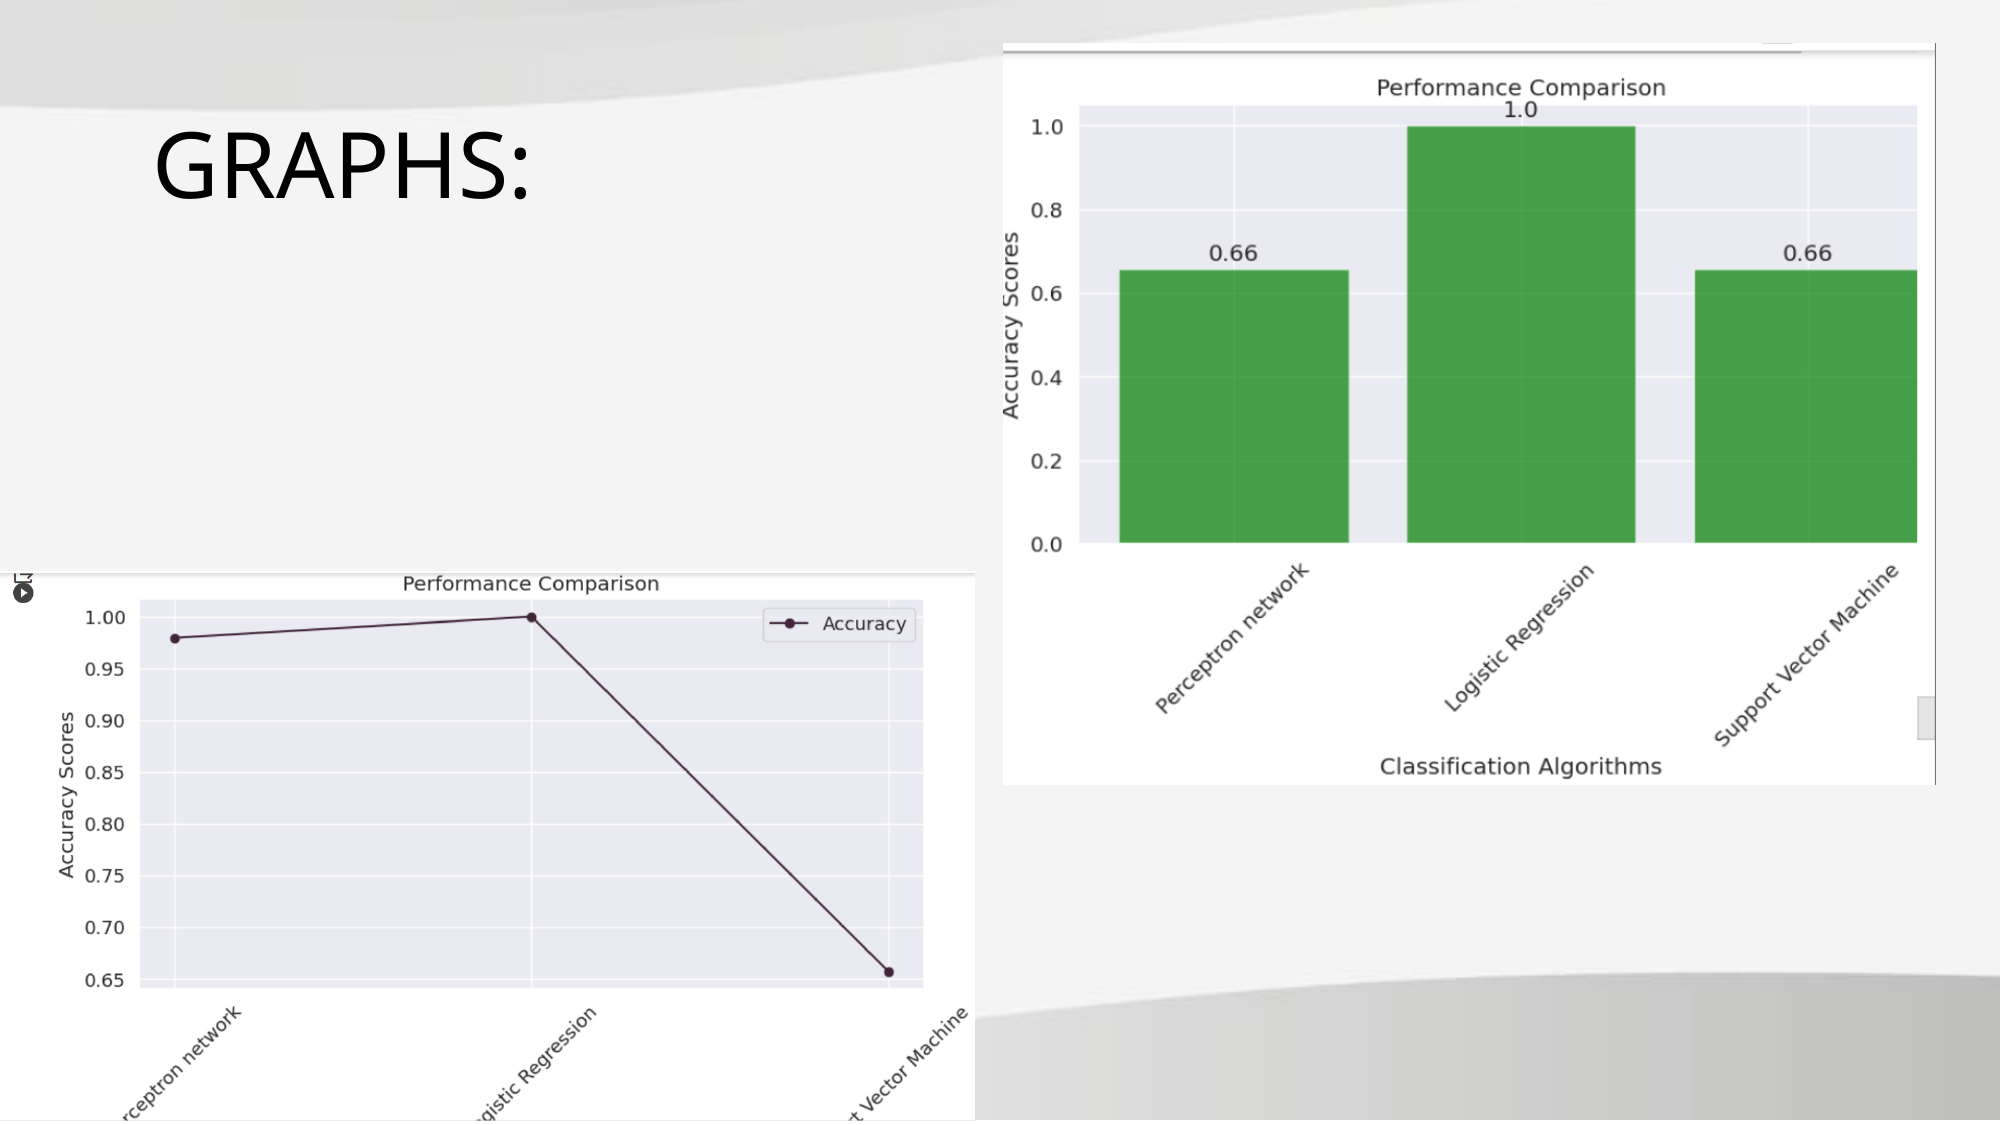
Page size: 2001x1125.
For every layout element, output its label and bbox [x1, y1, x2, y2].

picture [0, 0, 2000, 1120]
list [0, 571, 975, 1125]
